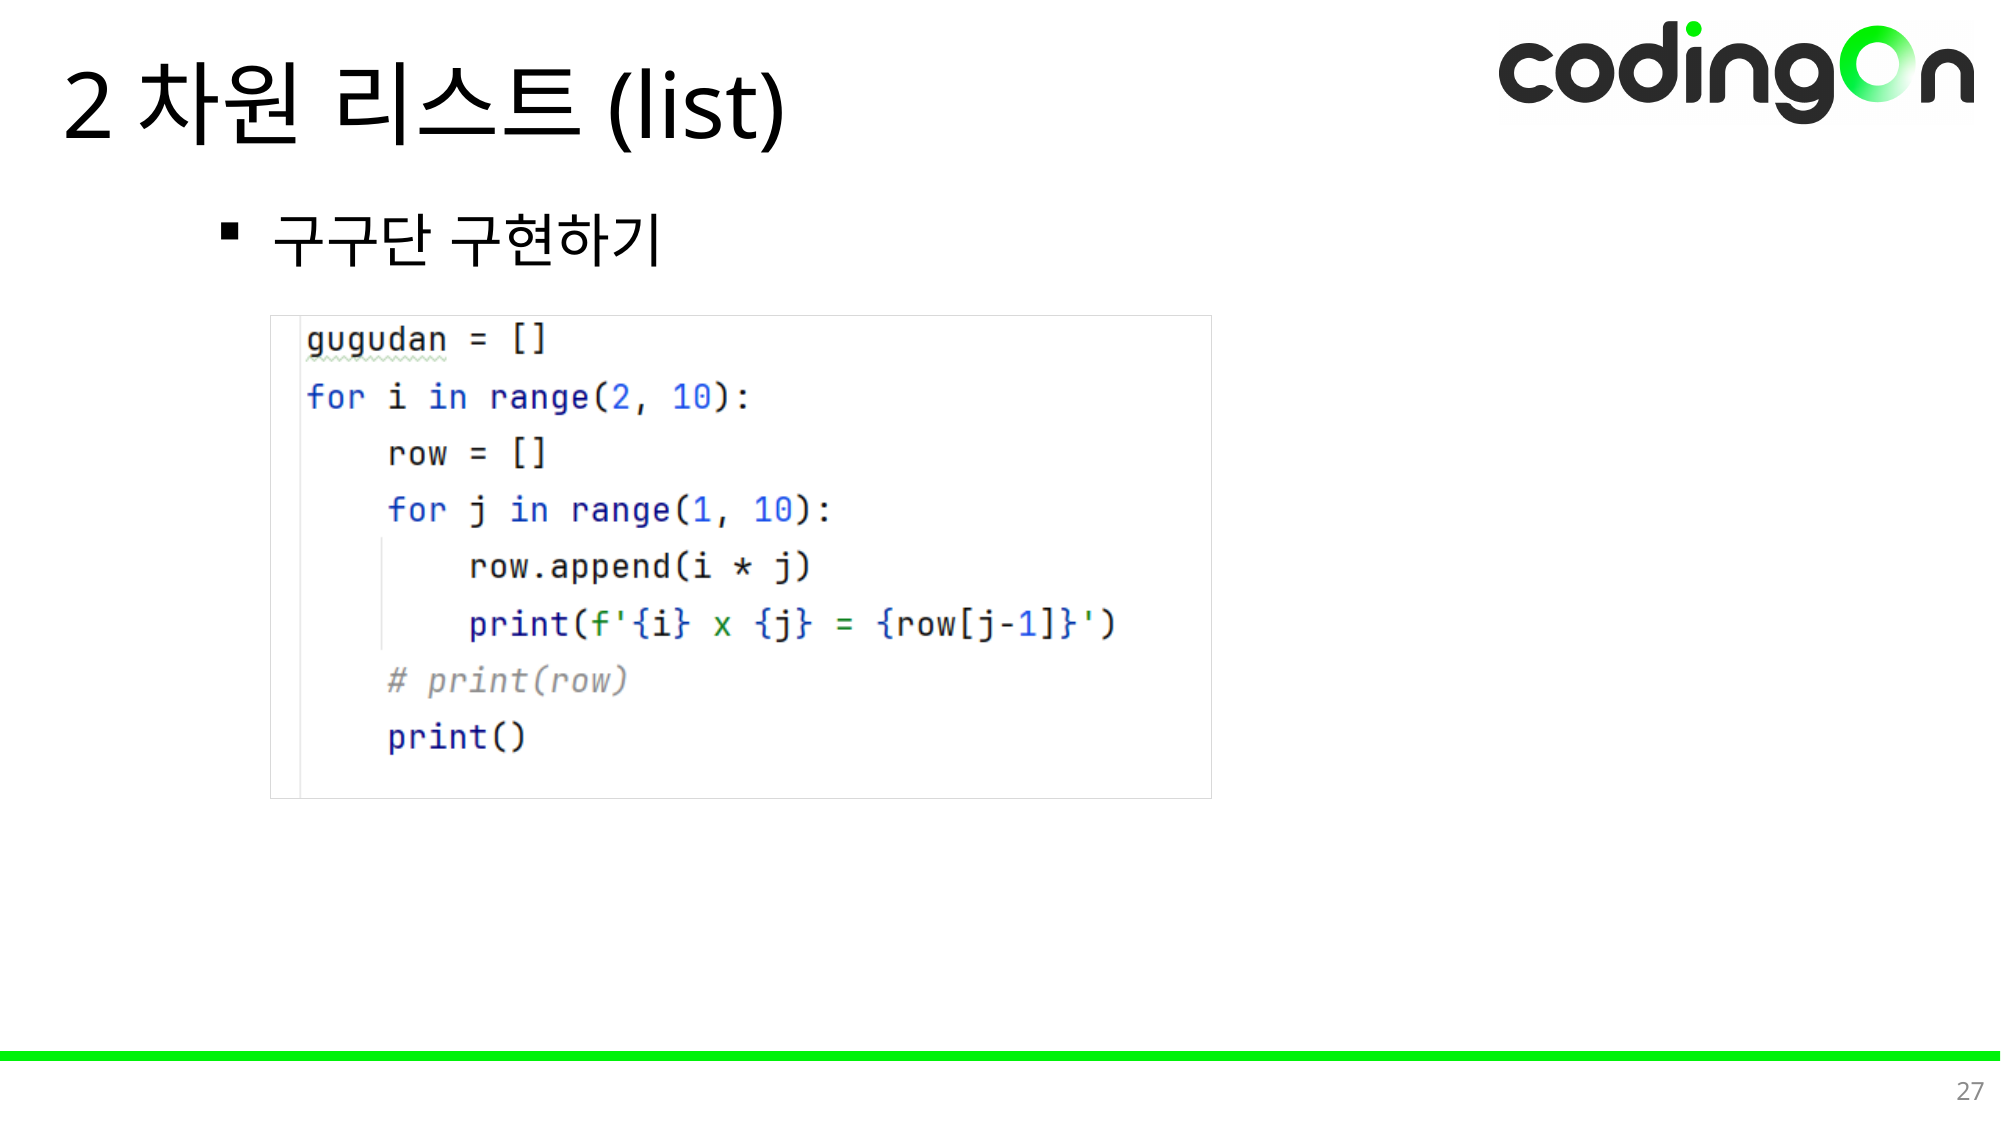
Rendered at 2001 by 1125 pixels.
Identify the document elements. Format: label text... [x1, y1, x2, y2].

title 2차원 리스트(list) [0, 0, 1725, 218]
text_box 구구단 구현하기 [201, 161, 958, 282]
picture [1725, 20, 1974, 125]
picture [270, 315, 1212, 799]
slide_number 27 [1550, 1062, 2000, 1123]
